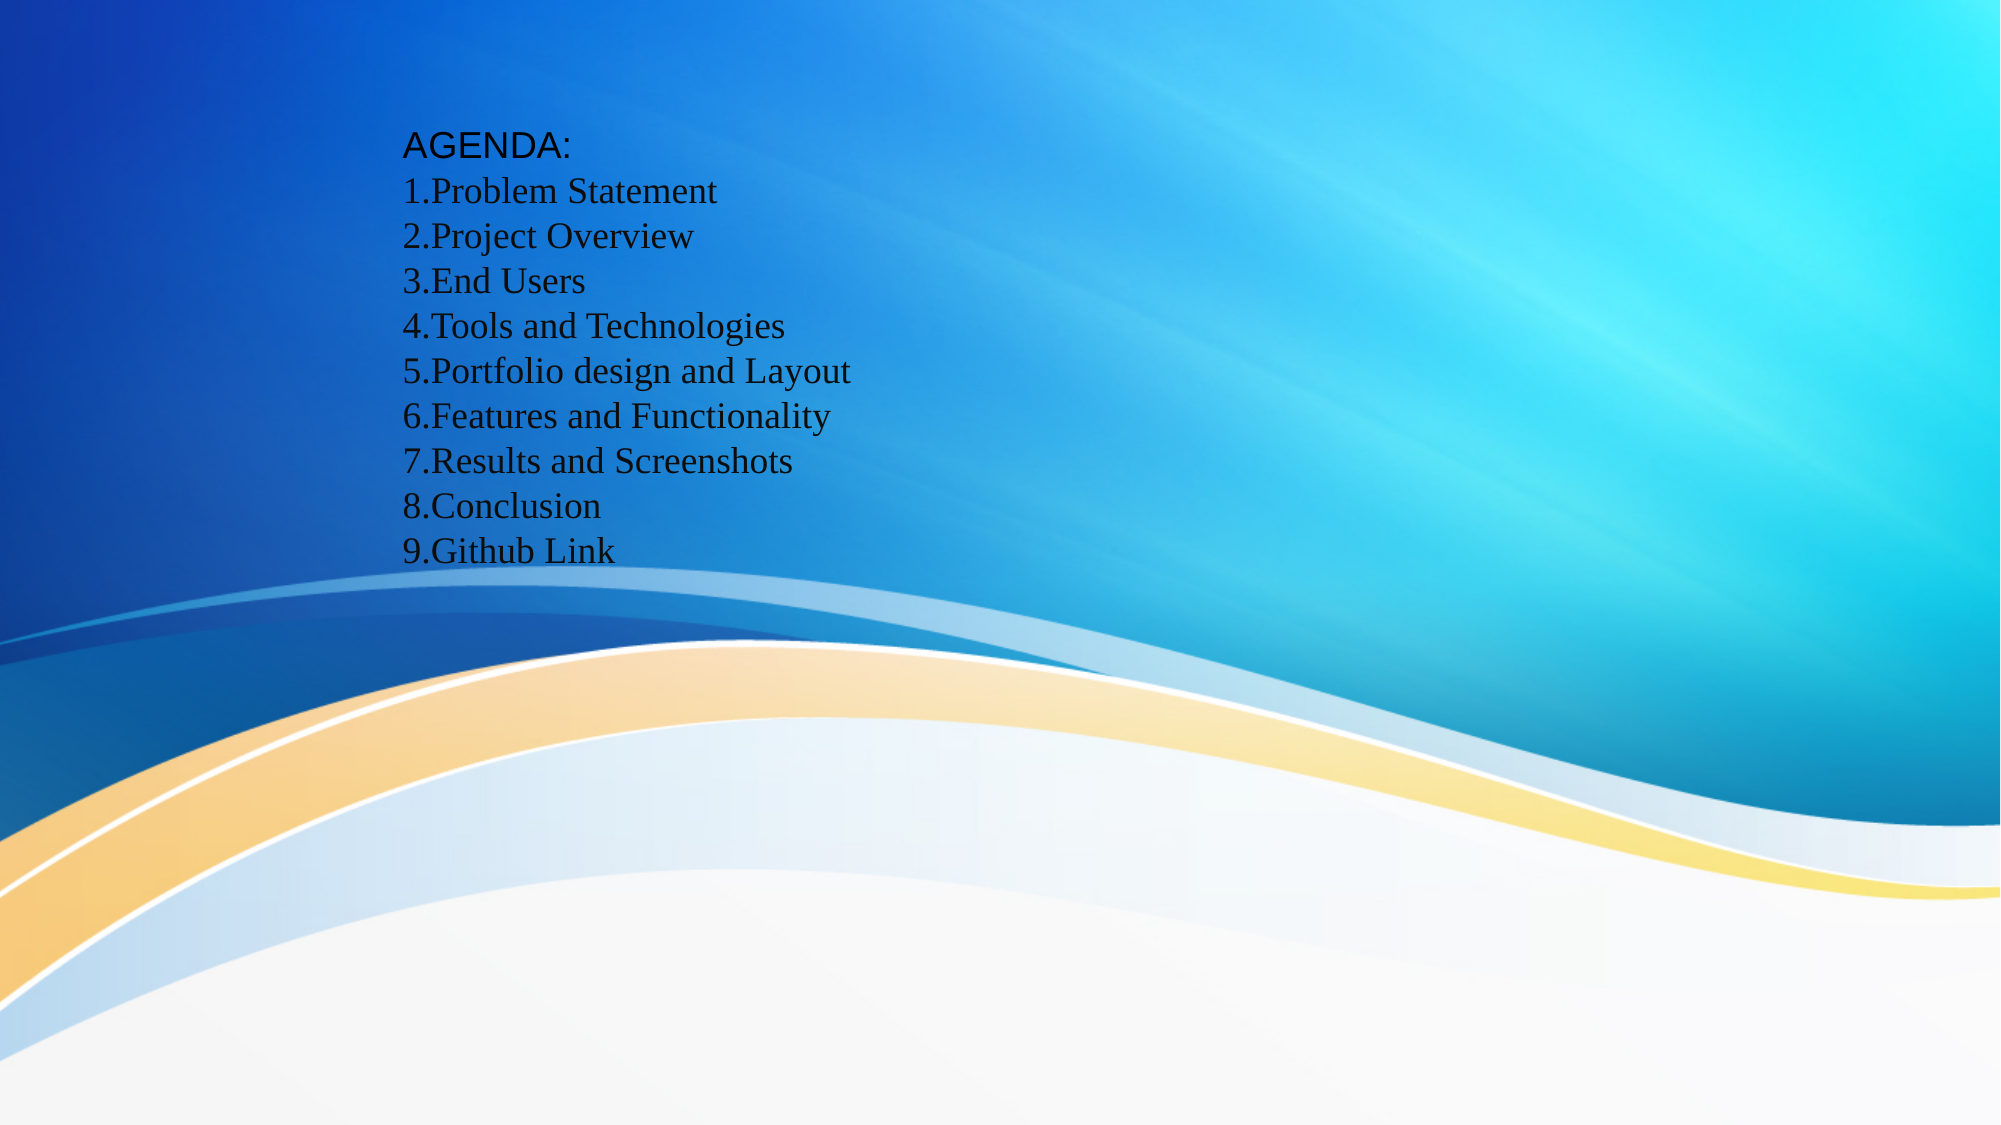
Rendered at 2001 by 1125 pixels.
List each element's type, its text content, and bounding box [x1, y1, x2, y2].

text_box AGENDA: Problem Statement Project Overview End Users Tools and Technologies Portfolio design and Layout Features and Functionality Results and Screenshots Conclusion Github Link [387, 114, 1606, 939]
picture [0, 0, 2001, 1125]
